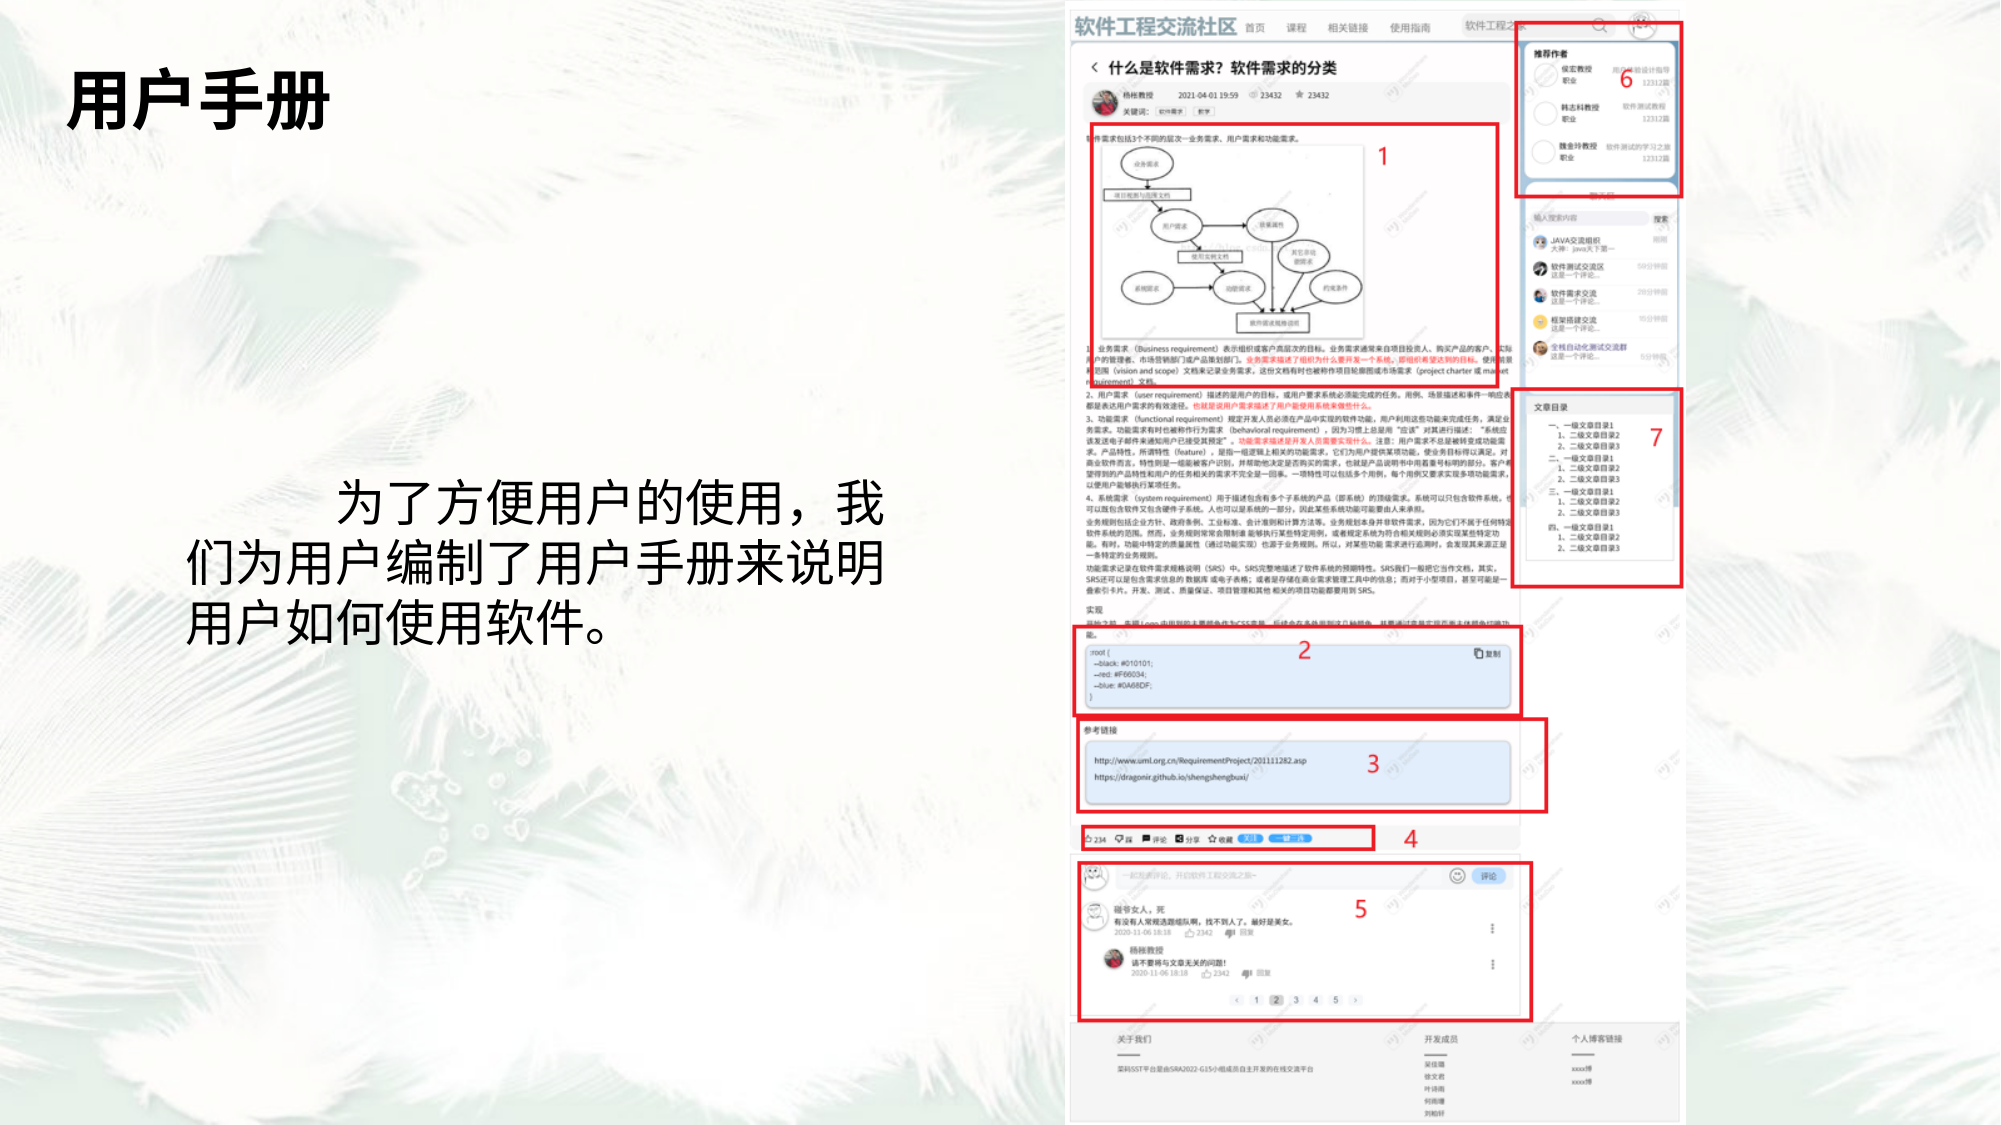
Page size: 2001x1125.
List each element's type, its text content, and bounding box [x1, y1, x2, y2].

text_box [0, 0, 2000, 1125]
text_box 为了方便用户的使用，我们为用户编制了用户手册来说明用户如何使用软件。 [170, 464, 946, 659]
picture [1065, 1, 1686, 1125]
text_box 用户手册 [50, 50, 1065, 146]
